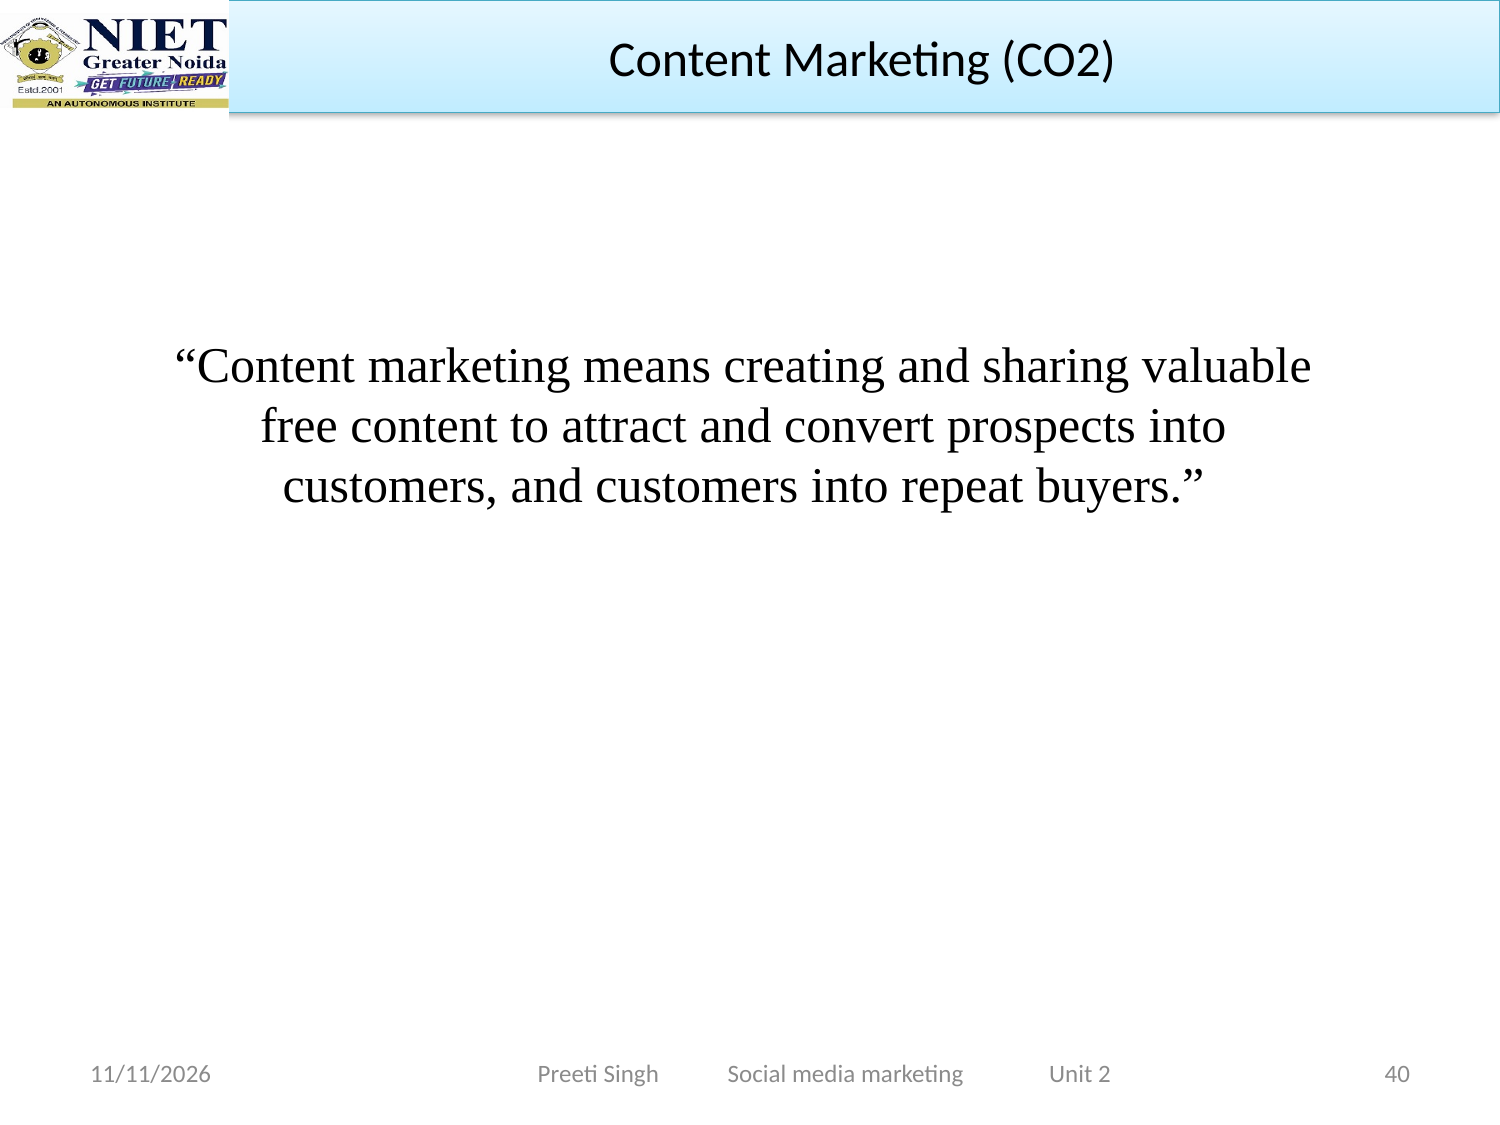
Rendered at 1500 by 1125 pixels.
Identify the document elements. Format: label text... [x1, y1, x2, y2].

picture [0, 0, 229, 135]
text_box Content Marketing (CO2) [229, 0, 1500, 113]
slide_number 40 [1074, 1042, 1425, 1103]
footer Preeti Singh Social media marketing Unit 2 [412, 1042, 1074, 1103]
text_box “Content marketing means creating and sharing valuable free content to attract and convert prospects into customers, and customers into repeat buyers.” [137, 324, 1350, 640]
slide_number 27-May-24 [75, 1042, 412, 1103]
